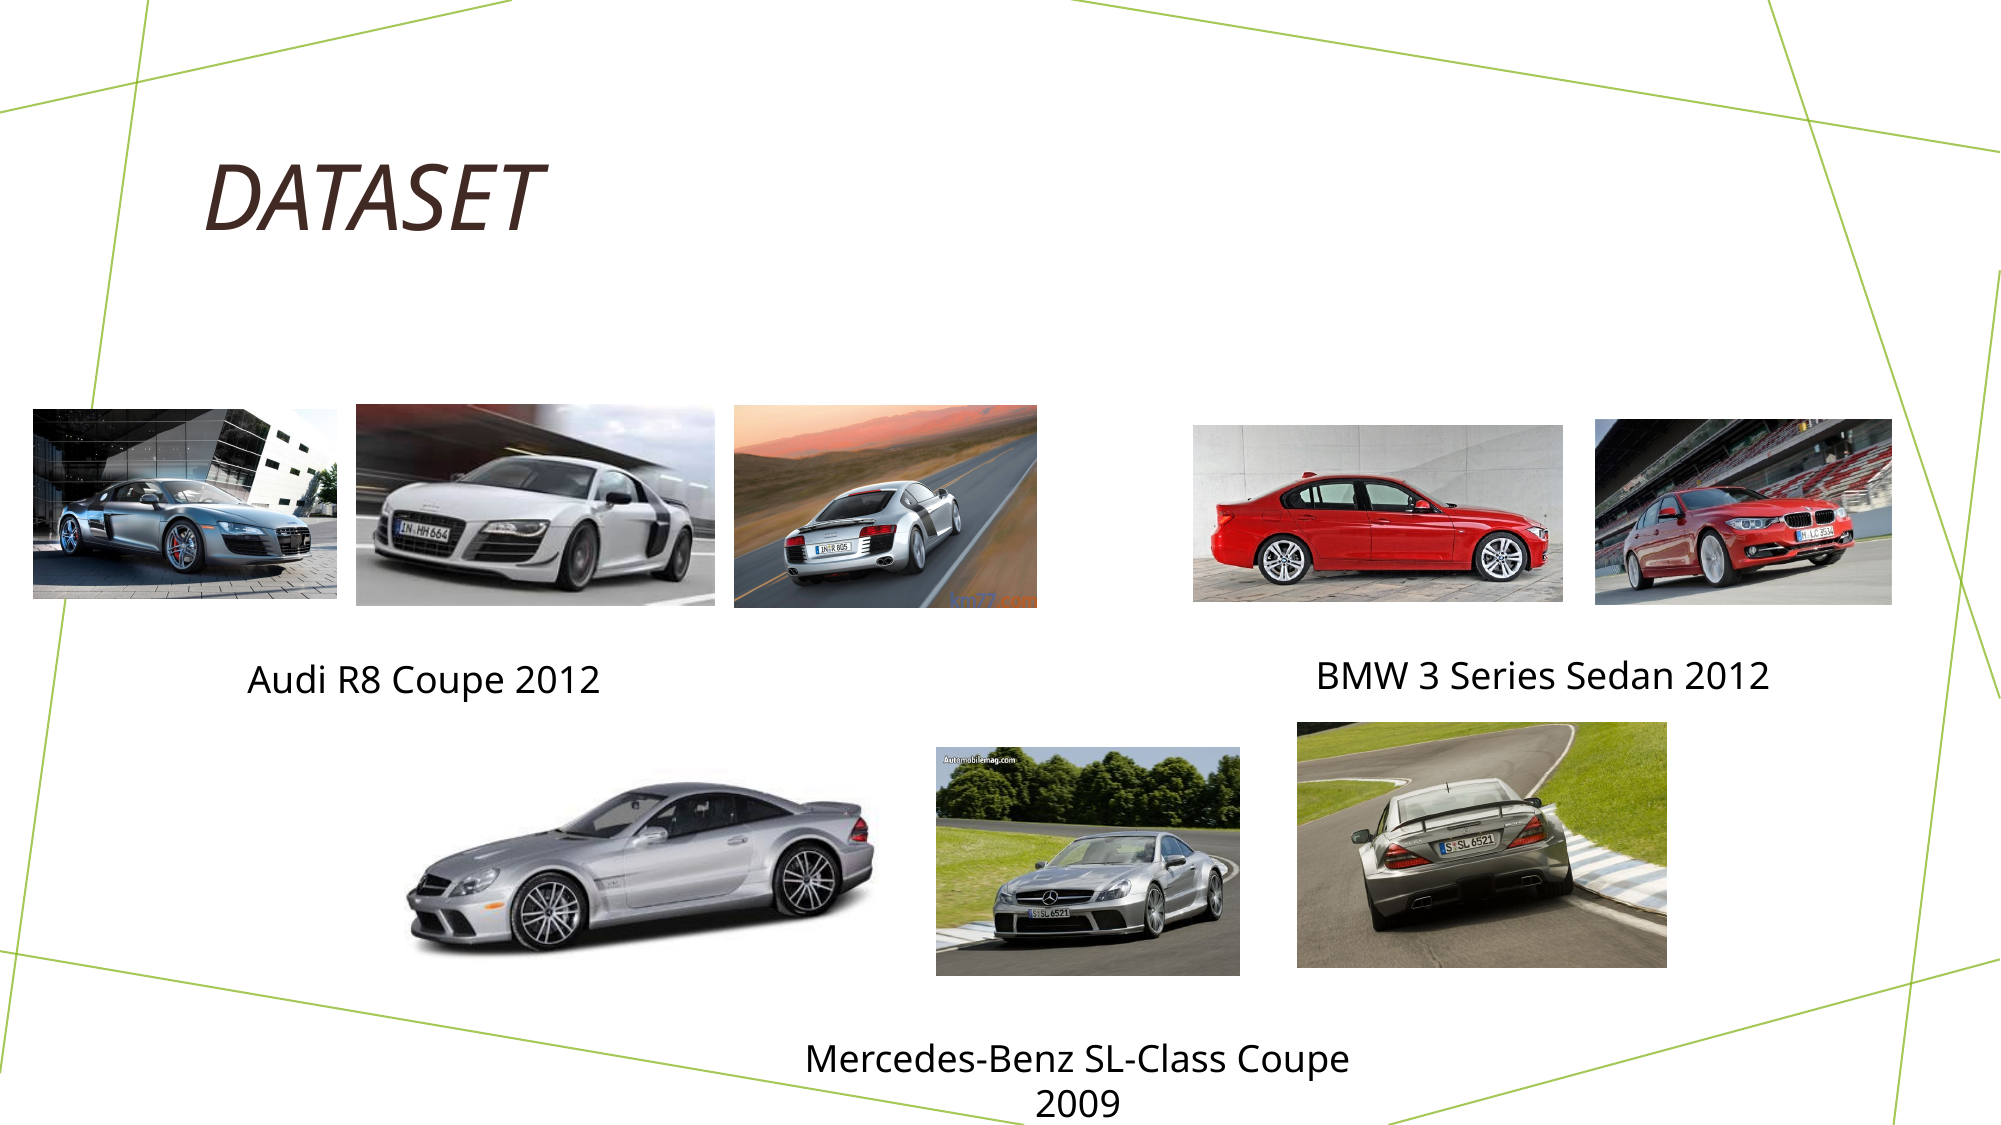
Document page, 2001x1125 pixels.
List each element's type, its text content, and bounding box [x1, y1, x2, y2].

text_box Audi R8 Coupe 2012 [187, 648, 662, 709]
picture [1595, 419, 1892, 605]
picture [1193, 425, 1563, 602]
picture [936, 747, 1240, 976]
picture [404, 750, 879, 988]
text_box BMW 3 Series Sedan 2012 [1300, 645, 1786, 705]
picture [734, 405, 1037, 608]
picture [33, 409, 337, 599]
text_box Mercedes-Benz SL-Class Coupe 2009 [777, 1027, 1378, 1125]
picture [1297, 722, 1667, 968]
picture [356, 404, 715, 606]
title dataset [187, 87, 1813, 315]
